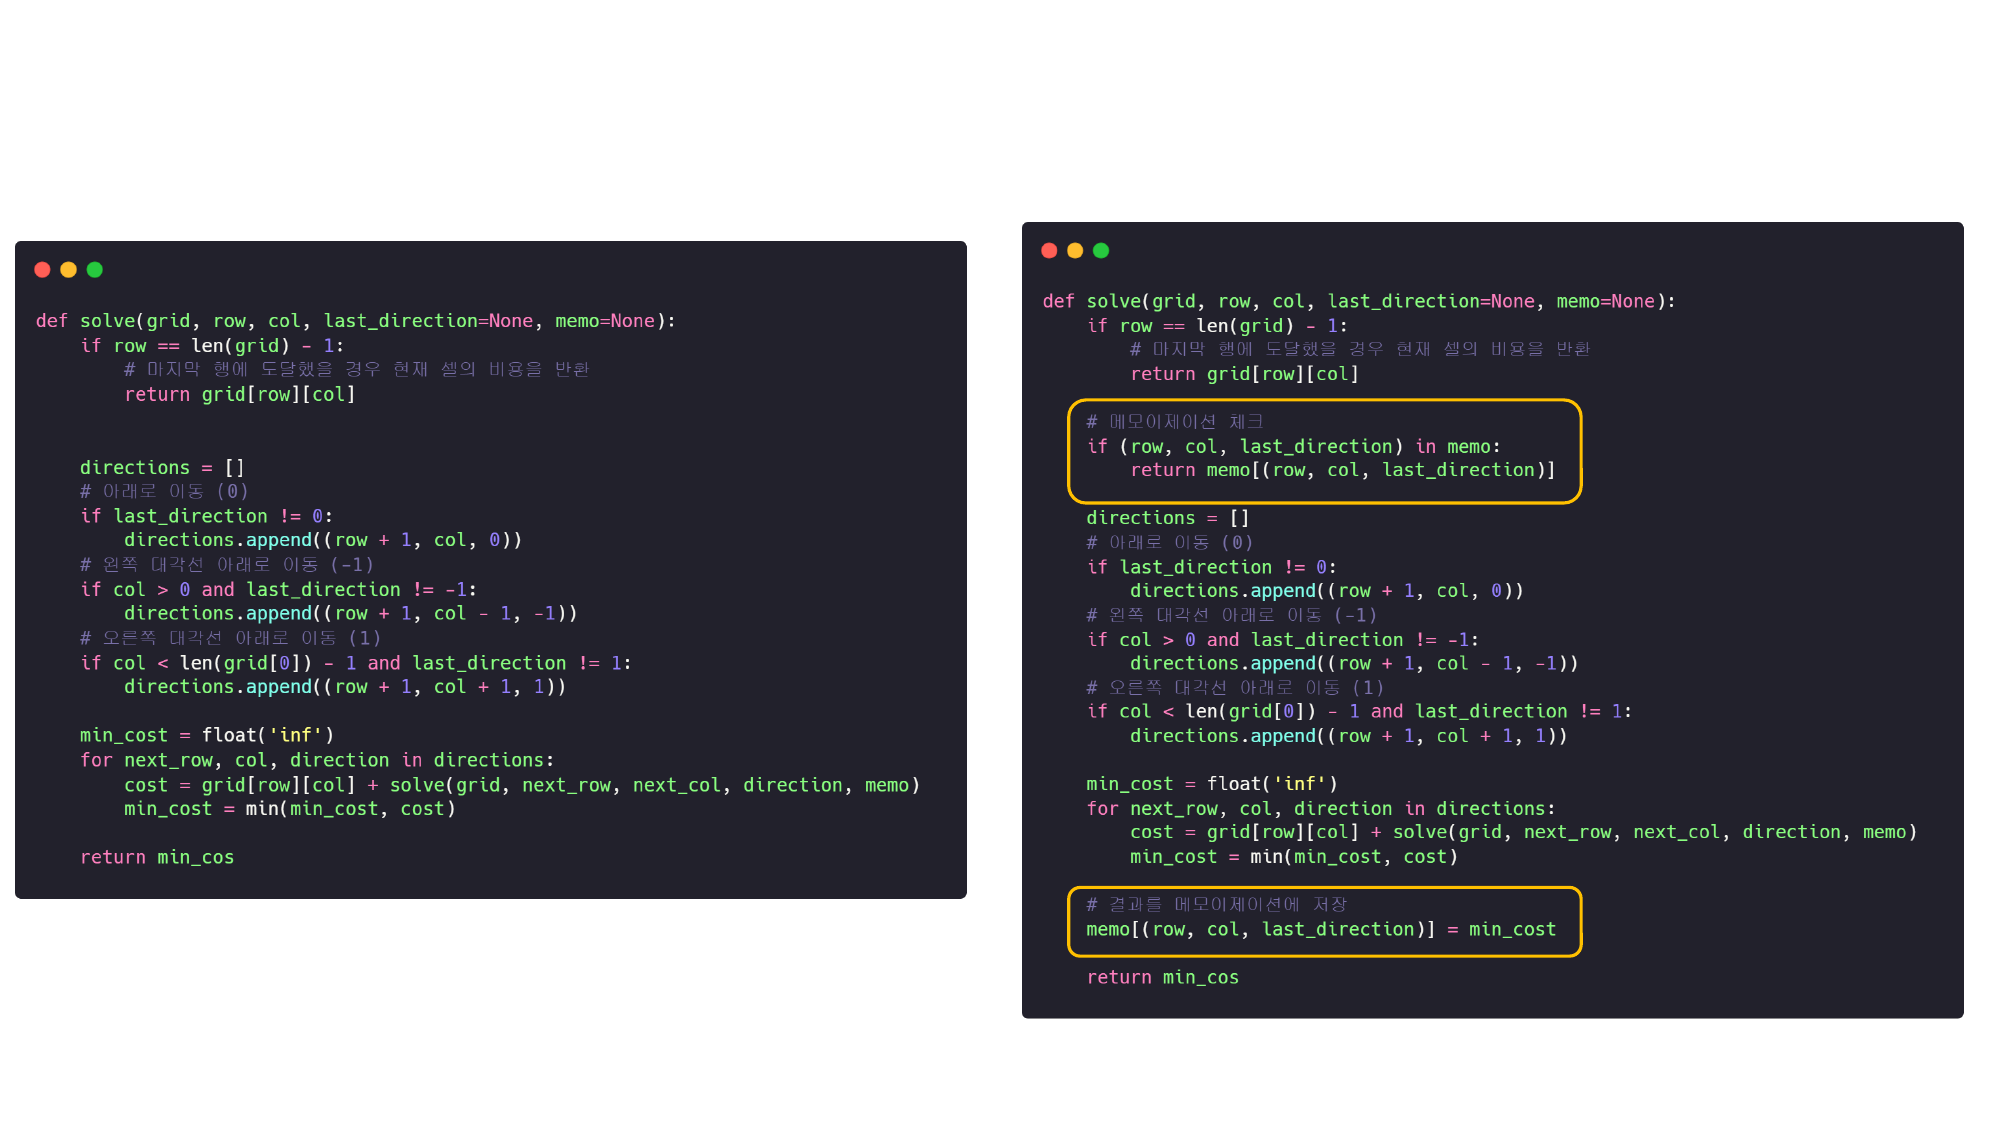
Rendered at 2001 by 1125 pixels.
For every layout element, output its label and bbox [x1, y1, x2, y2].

picture [0, 149, 2000, 1092]
